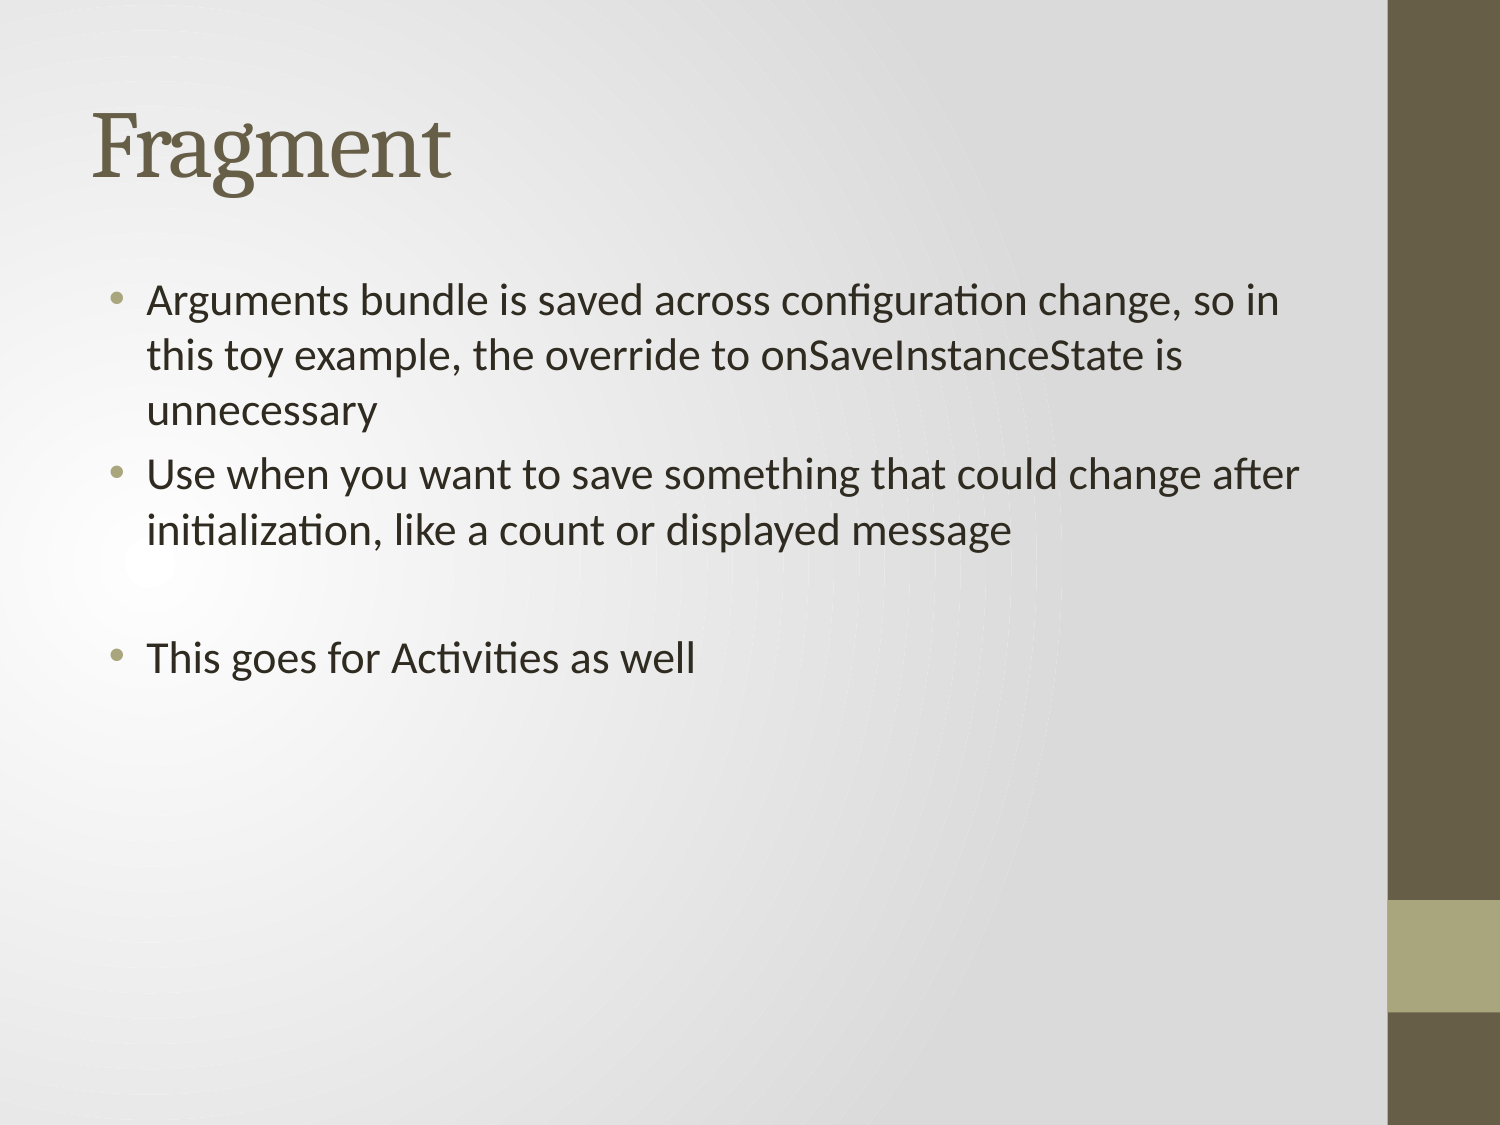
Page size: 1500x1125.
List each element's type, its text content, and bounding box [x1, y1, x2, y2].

list Arguments bundle is saved across configuration change, so in this toy example, the override to onSaveInstanceState is unnecessary Use when you want to save something that could change after initialization, like a count or displayed message This goes for Activities as well [75, 262, 1325, 1050]
title Fragment [75, 45, 1325, 233]
